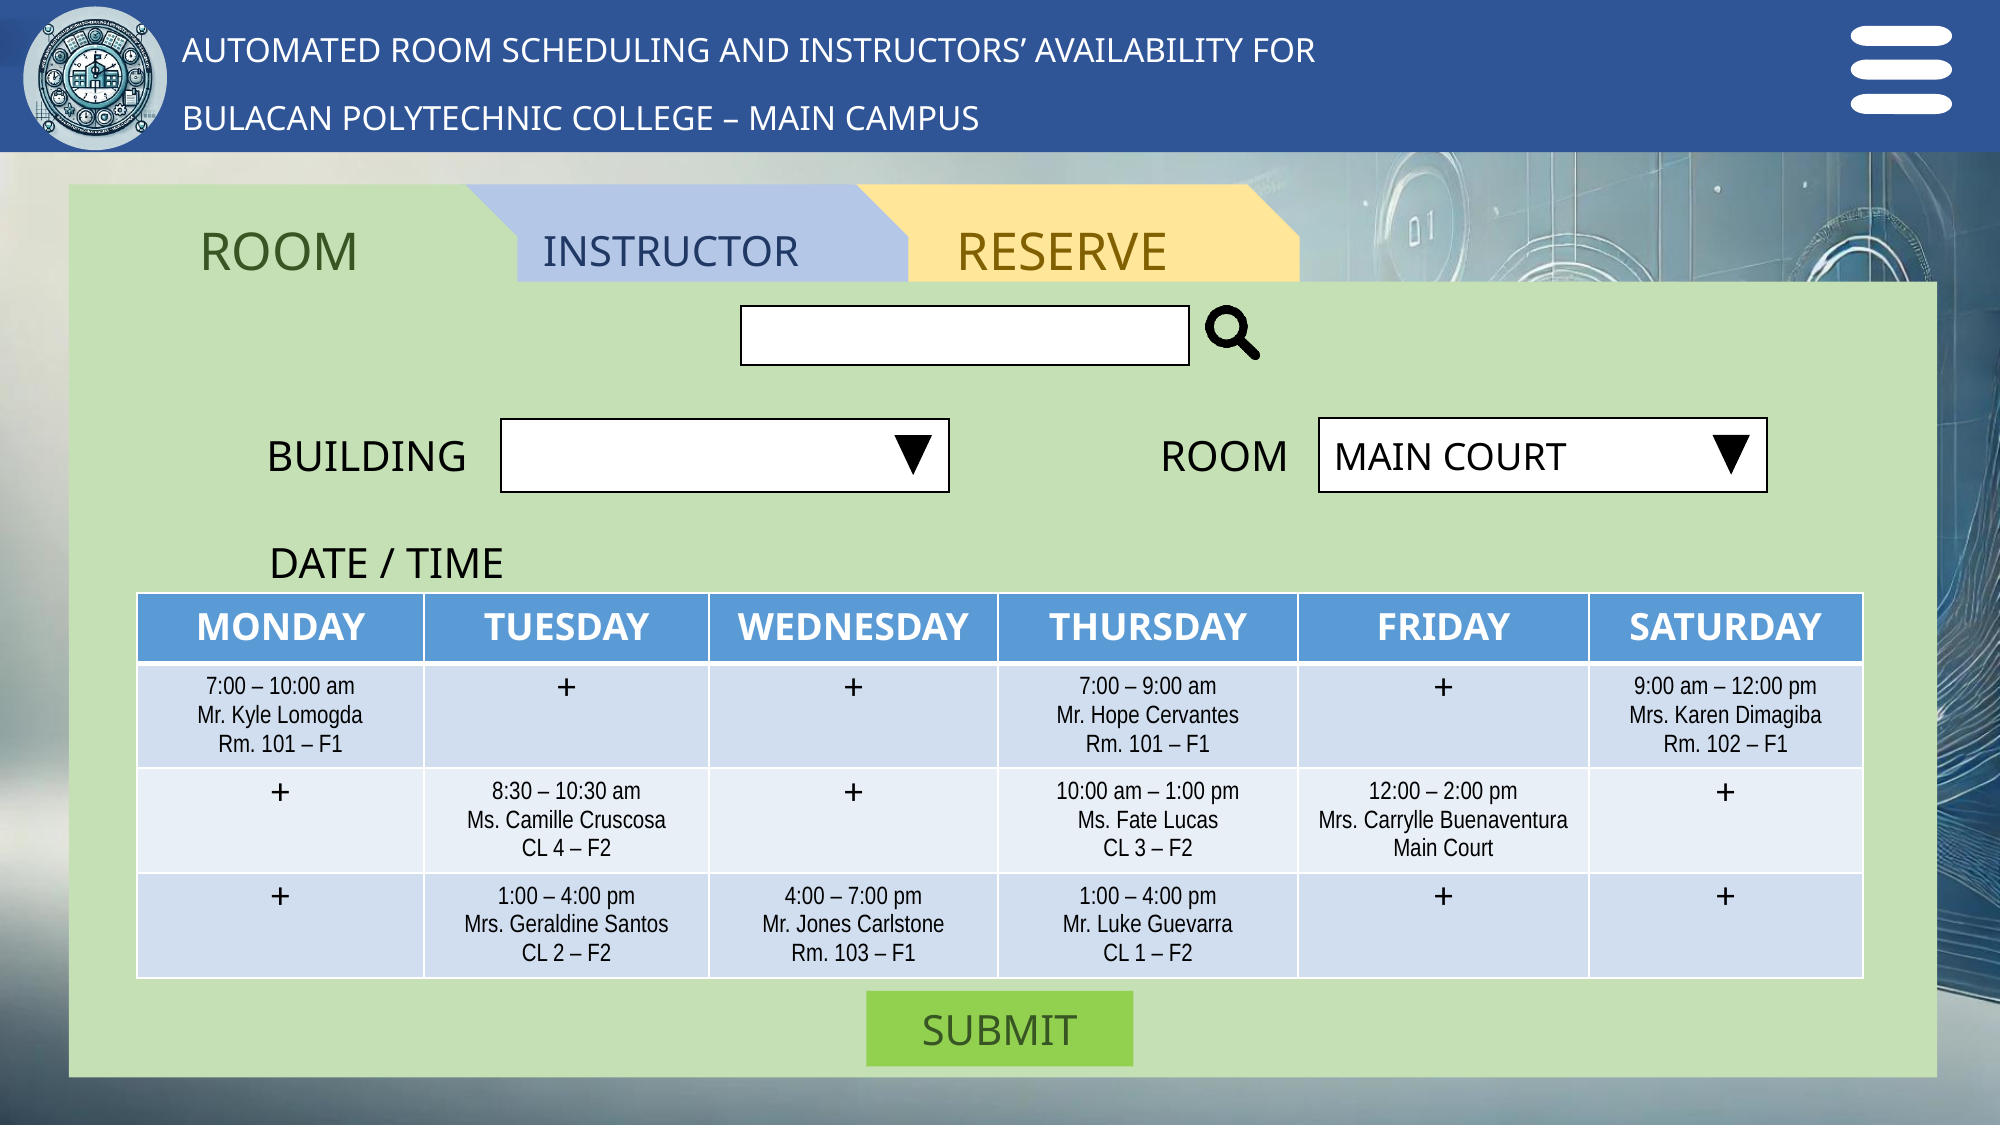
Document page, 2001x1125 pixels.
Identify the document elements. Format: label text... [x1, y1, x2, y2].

picture [23, 6, 167, 151]
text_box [232, 418, 950, 493]
text_box [0, 0, 2000, 153]
text_box AUTOMATED ROOM SCHEDULING AND INSTRUCTORS’ AVAILABILITY FOR BULACAN POLYTECHNIC COLLEGE – MAIN CAMPUS [166, 0, 1491, 144]
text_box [740, 305, 1260, 365]
picture [0, 153, 2000, 1125]
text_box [1850, 25, 1953, 115]
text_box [68, 184, 1938, 1078]
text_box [1089, 418, 1768, 493]
